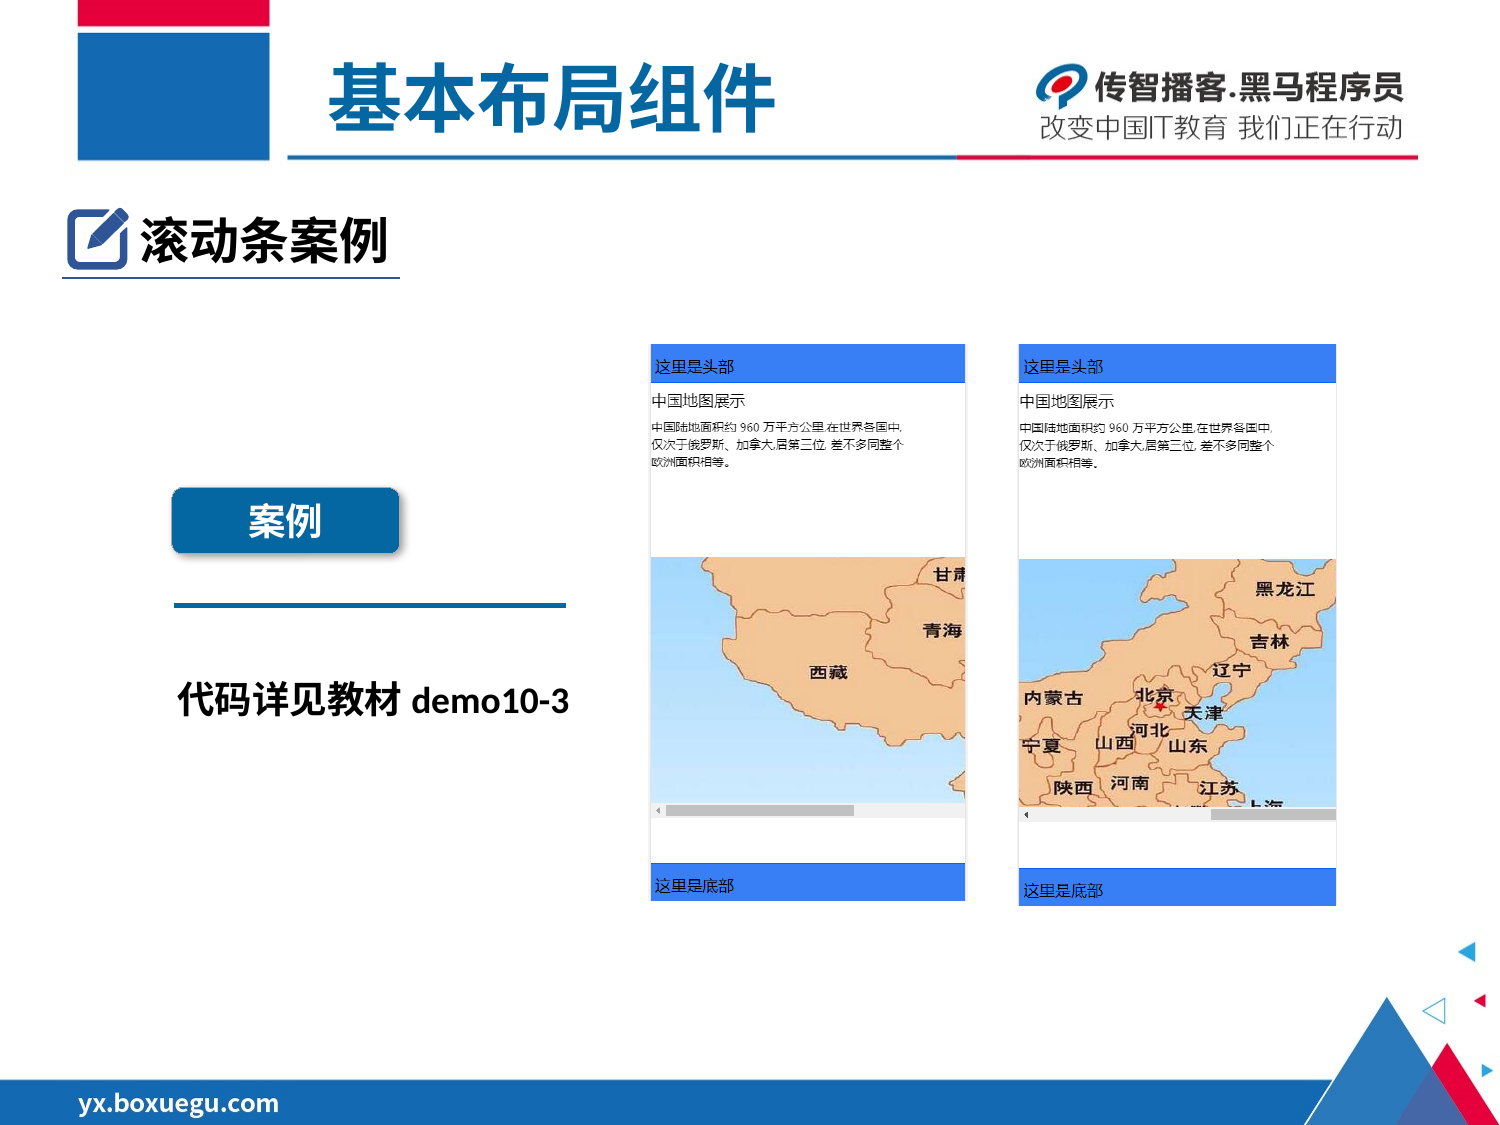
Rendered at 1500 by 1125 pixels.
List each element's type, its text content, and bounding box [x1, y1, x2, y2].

picture [0, 0, 1500, 1125]
text_box 基本布局组件 [166, 42, 940, 163]
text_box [62, 202, 940, 279]
text_box 代码详见教材demo10-3 [162, 668, 585, 729]
text_box 案例 [171, 487, 400, 554]
